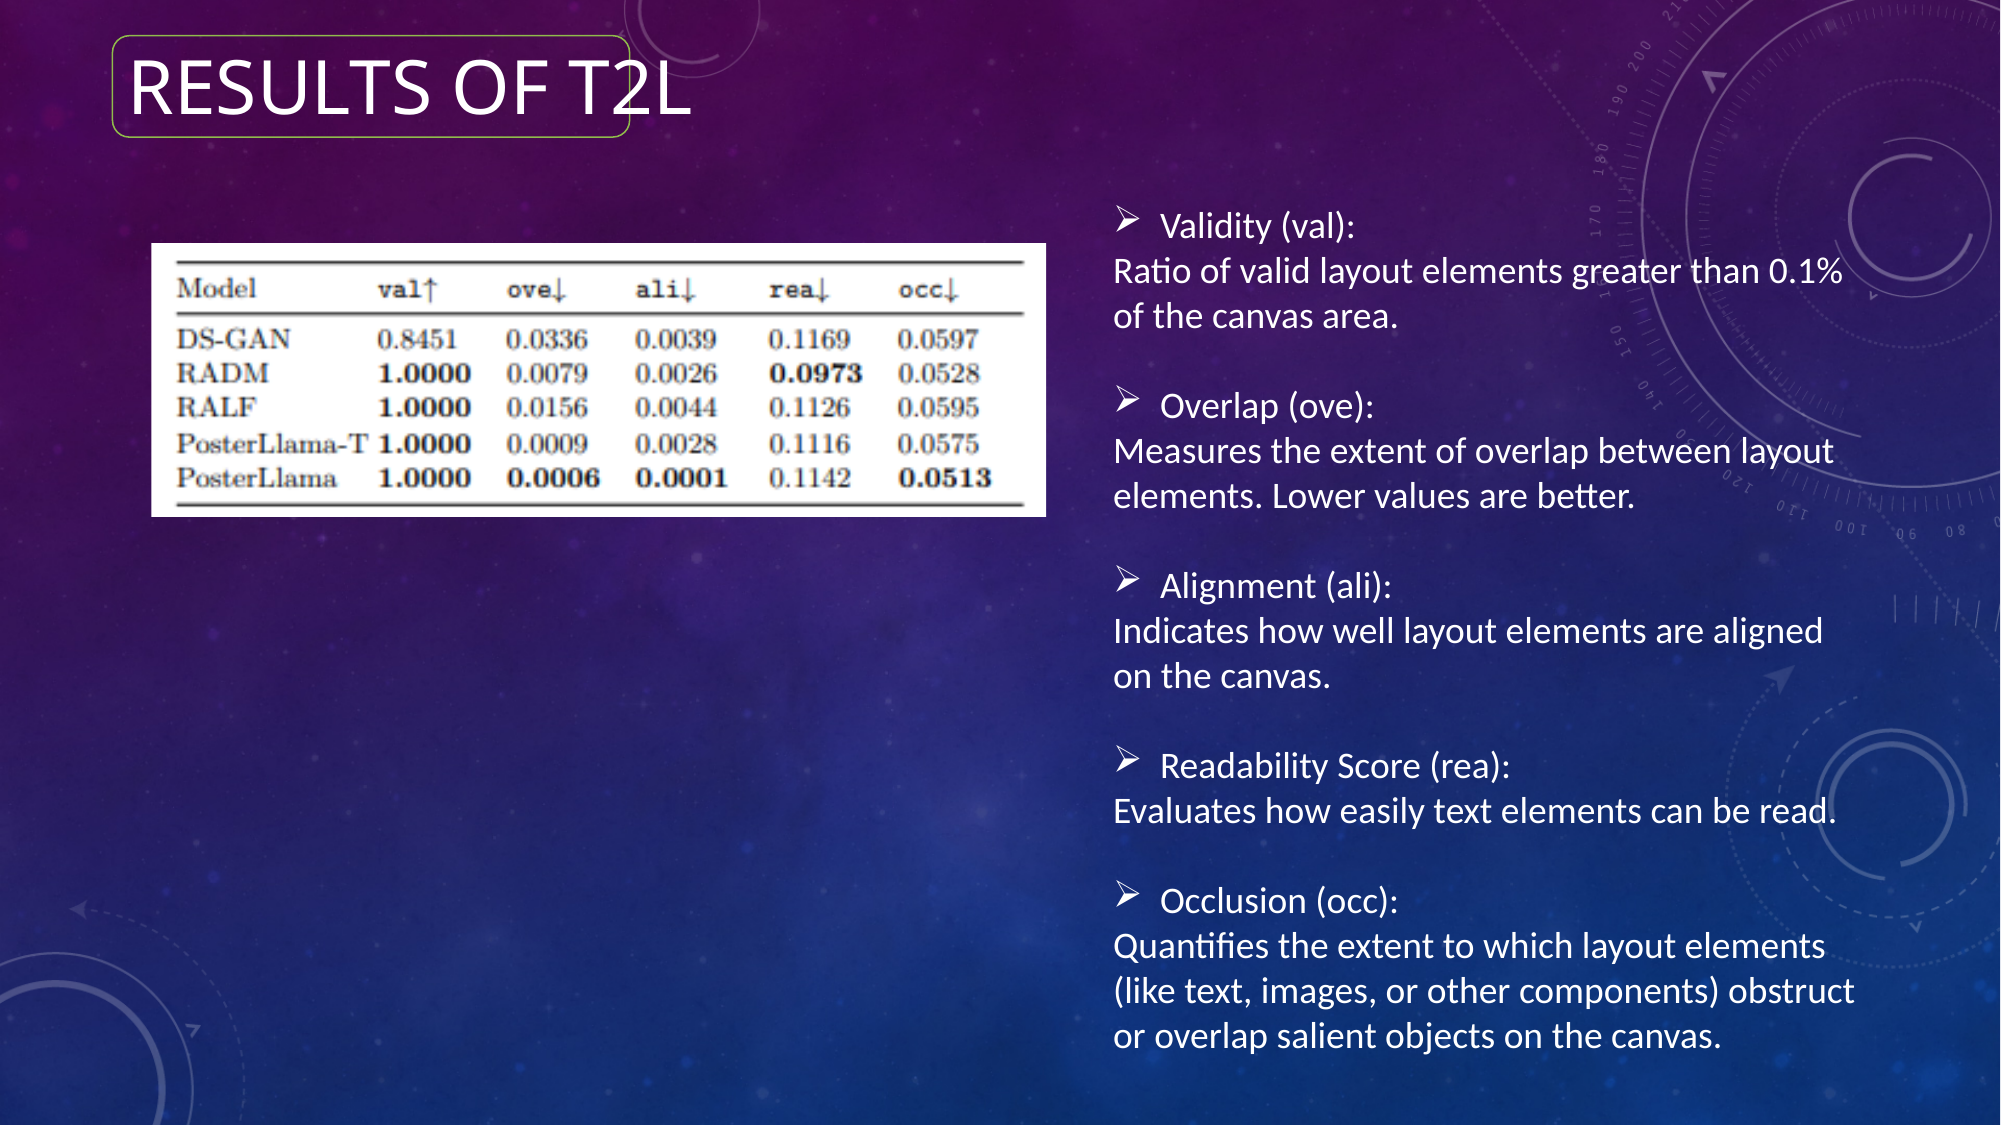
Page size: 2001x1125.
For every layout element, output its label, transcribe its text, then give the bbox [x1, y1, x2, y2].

title Results of T2l [112, 18, 1775, 151]
text_box Validity (val): Ratio of valid layout elements greater than 0.1% of the canvas area. Overlap (ove): Measures the extent of overlap between layout elements. Lower values are better. Alignment (ali): Indicates how well layout elements are aligned on the canvas. Readability Score (rea): Evaluates how easily text elements can be read. Occlusion (occ): Quantifies the extent to which layout elements (like text, images, or other components) obstruct or overlap salient objects on the canvas. [1098, 193, 1886, 1125]
picture [0, 0, 2001, 1125]
